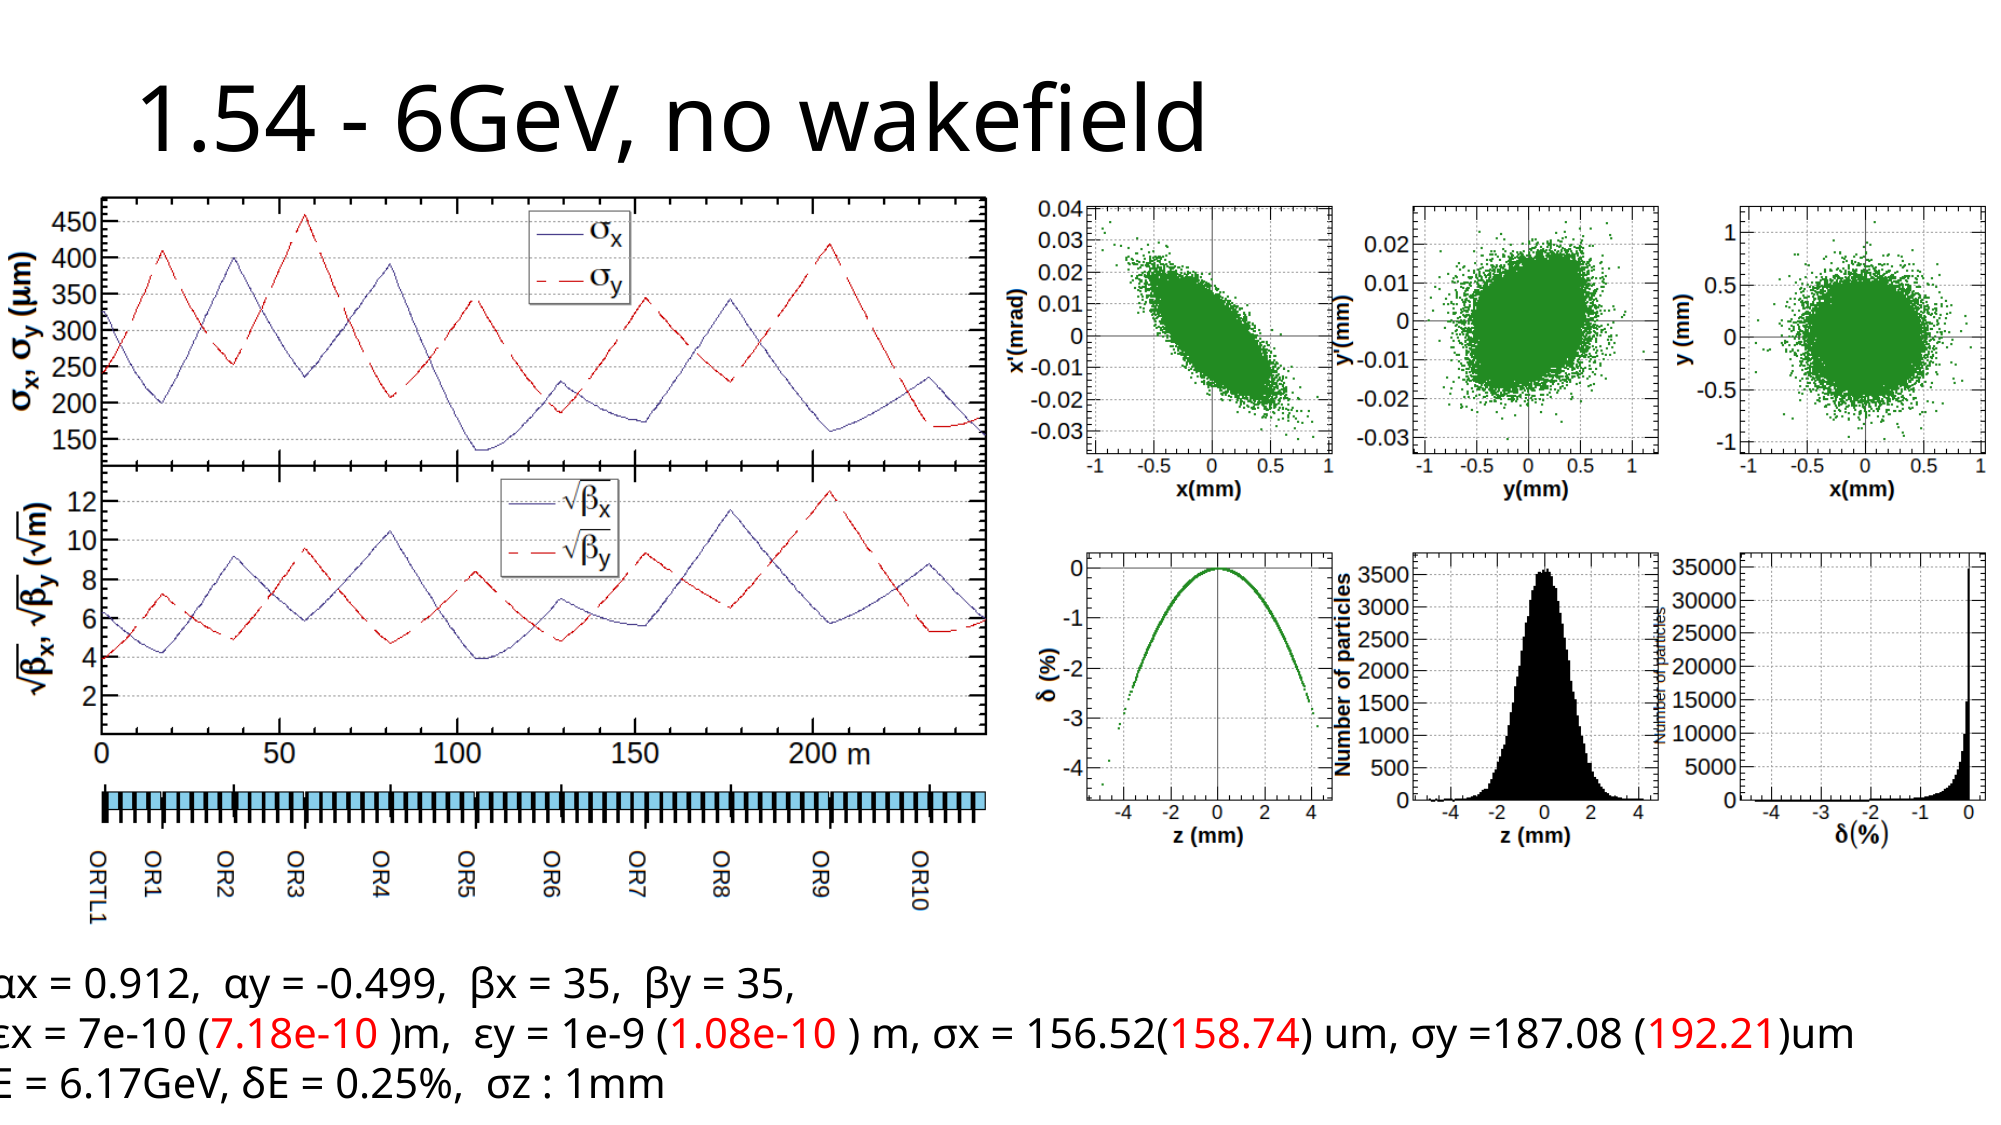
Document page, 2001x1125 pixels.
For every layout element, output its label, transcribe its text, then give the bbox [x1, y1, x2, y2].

text_box αx = 0.912, αy = -0.499, βx = 35, βy = 35, εx = 7e-10 (7.18e-10 )m, εy = 1e-9 (1.08e-10 ) m, σx = 156.52(158.74) um, σy =187.08 (192.21)um E = 6.17GeV, δE = 0.25%, σz : 1mm [0, 949, 1870, 1115]
picture [0, 193, 2000, 932]
title 1.54 - 6GeV, no wakefield [119, 35, 1845, 193]
